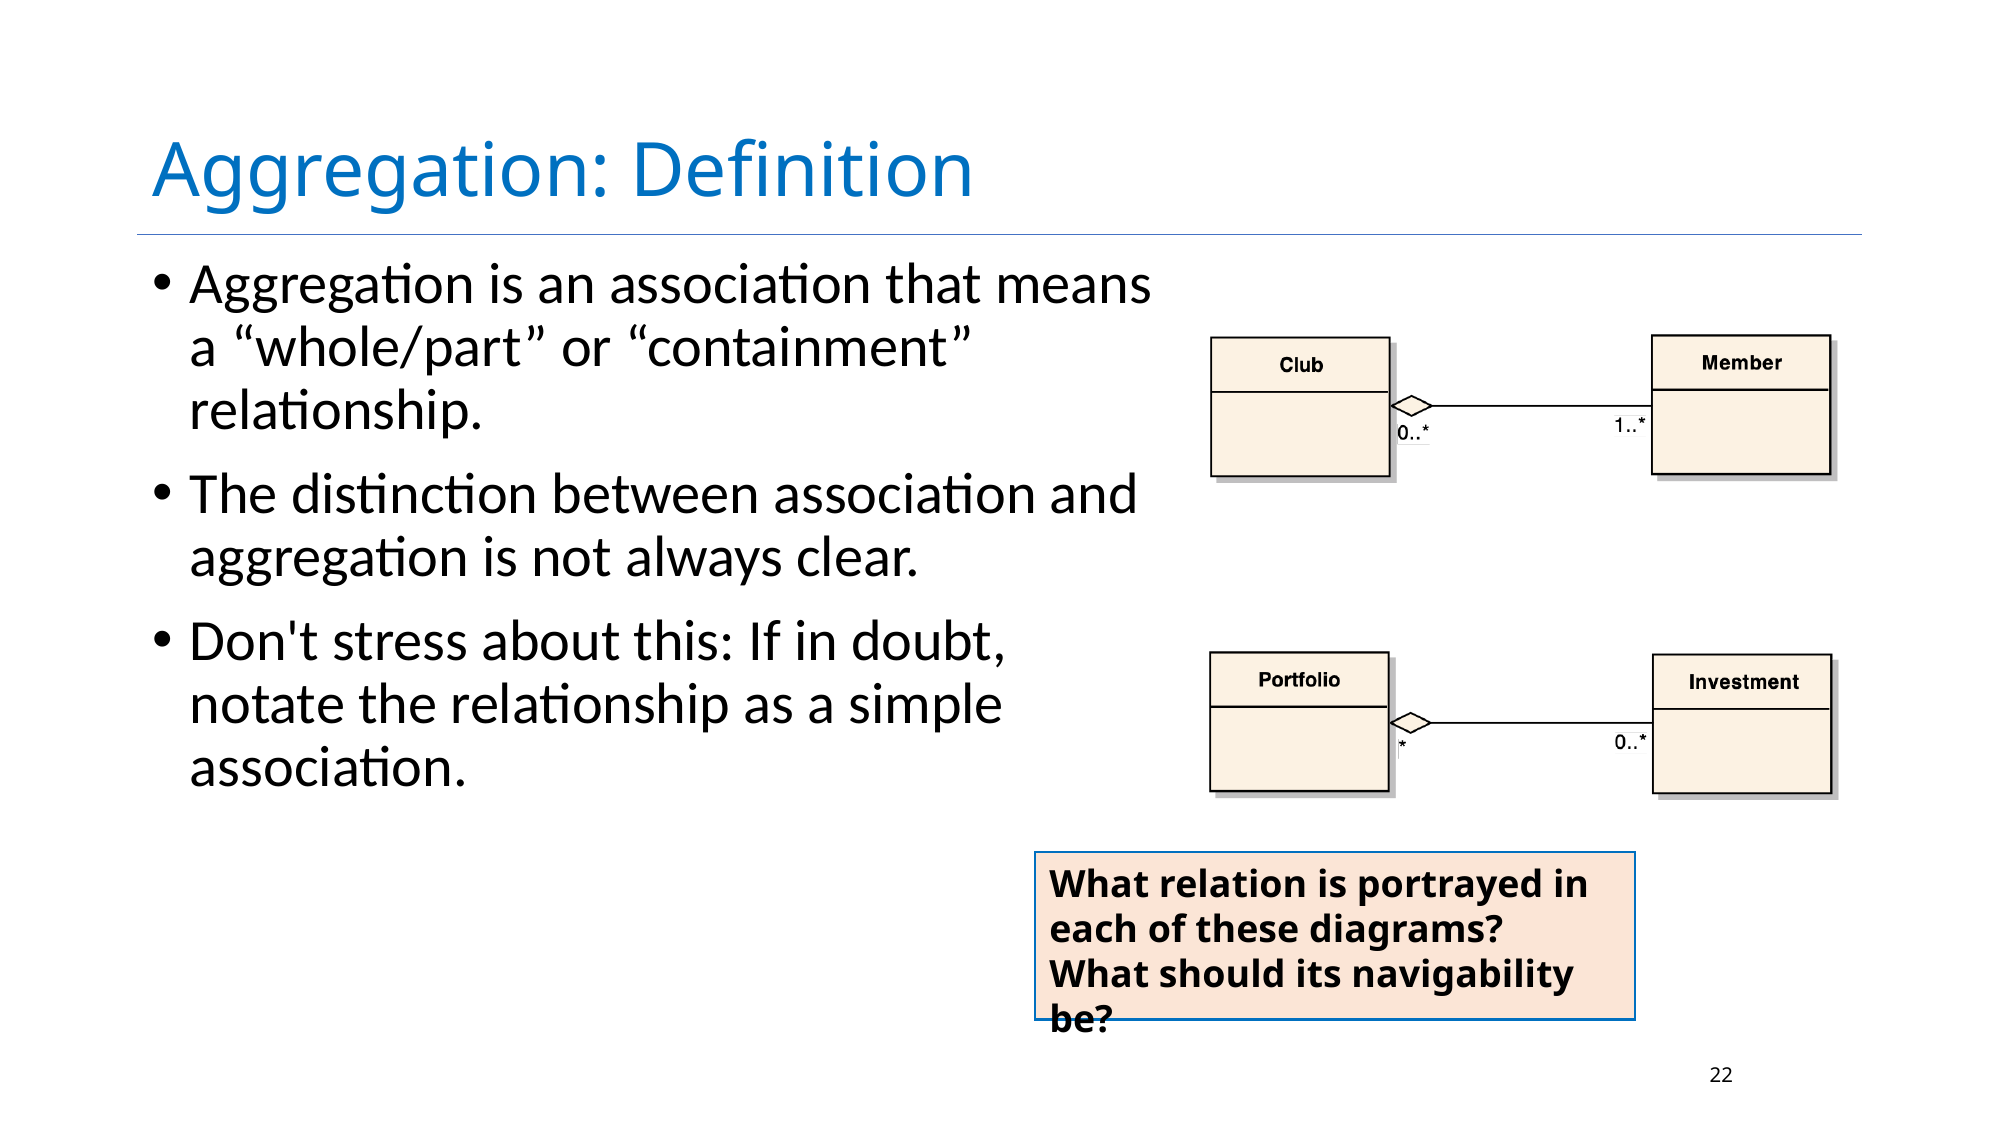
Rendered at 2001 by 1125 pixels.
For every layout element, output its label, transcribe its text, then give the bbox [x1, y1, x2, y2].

picture [1181, 305, 1862, 528]
text_box What relation is portrayed in each of these diagrams? What should its navigability be? [1034, 851, 1636, 1021]
list Aggregation is an association that means a “whole/part” or “containment” relationship. The distinction between association and aggregation is not always clear. Don't stress about this: If in doubt, notate the relationship as a simple association. [137, 246, 1183, 960]
title Aggregation: Definition [137, 3, 1863, 221]
text_box 22 [1626, 1055, 1739, 1096]
picture [1180, 622, 1863, 845]
